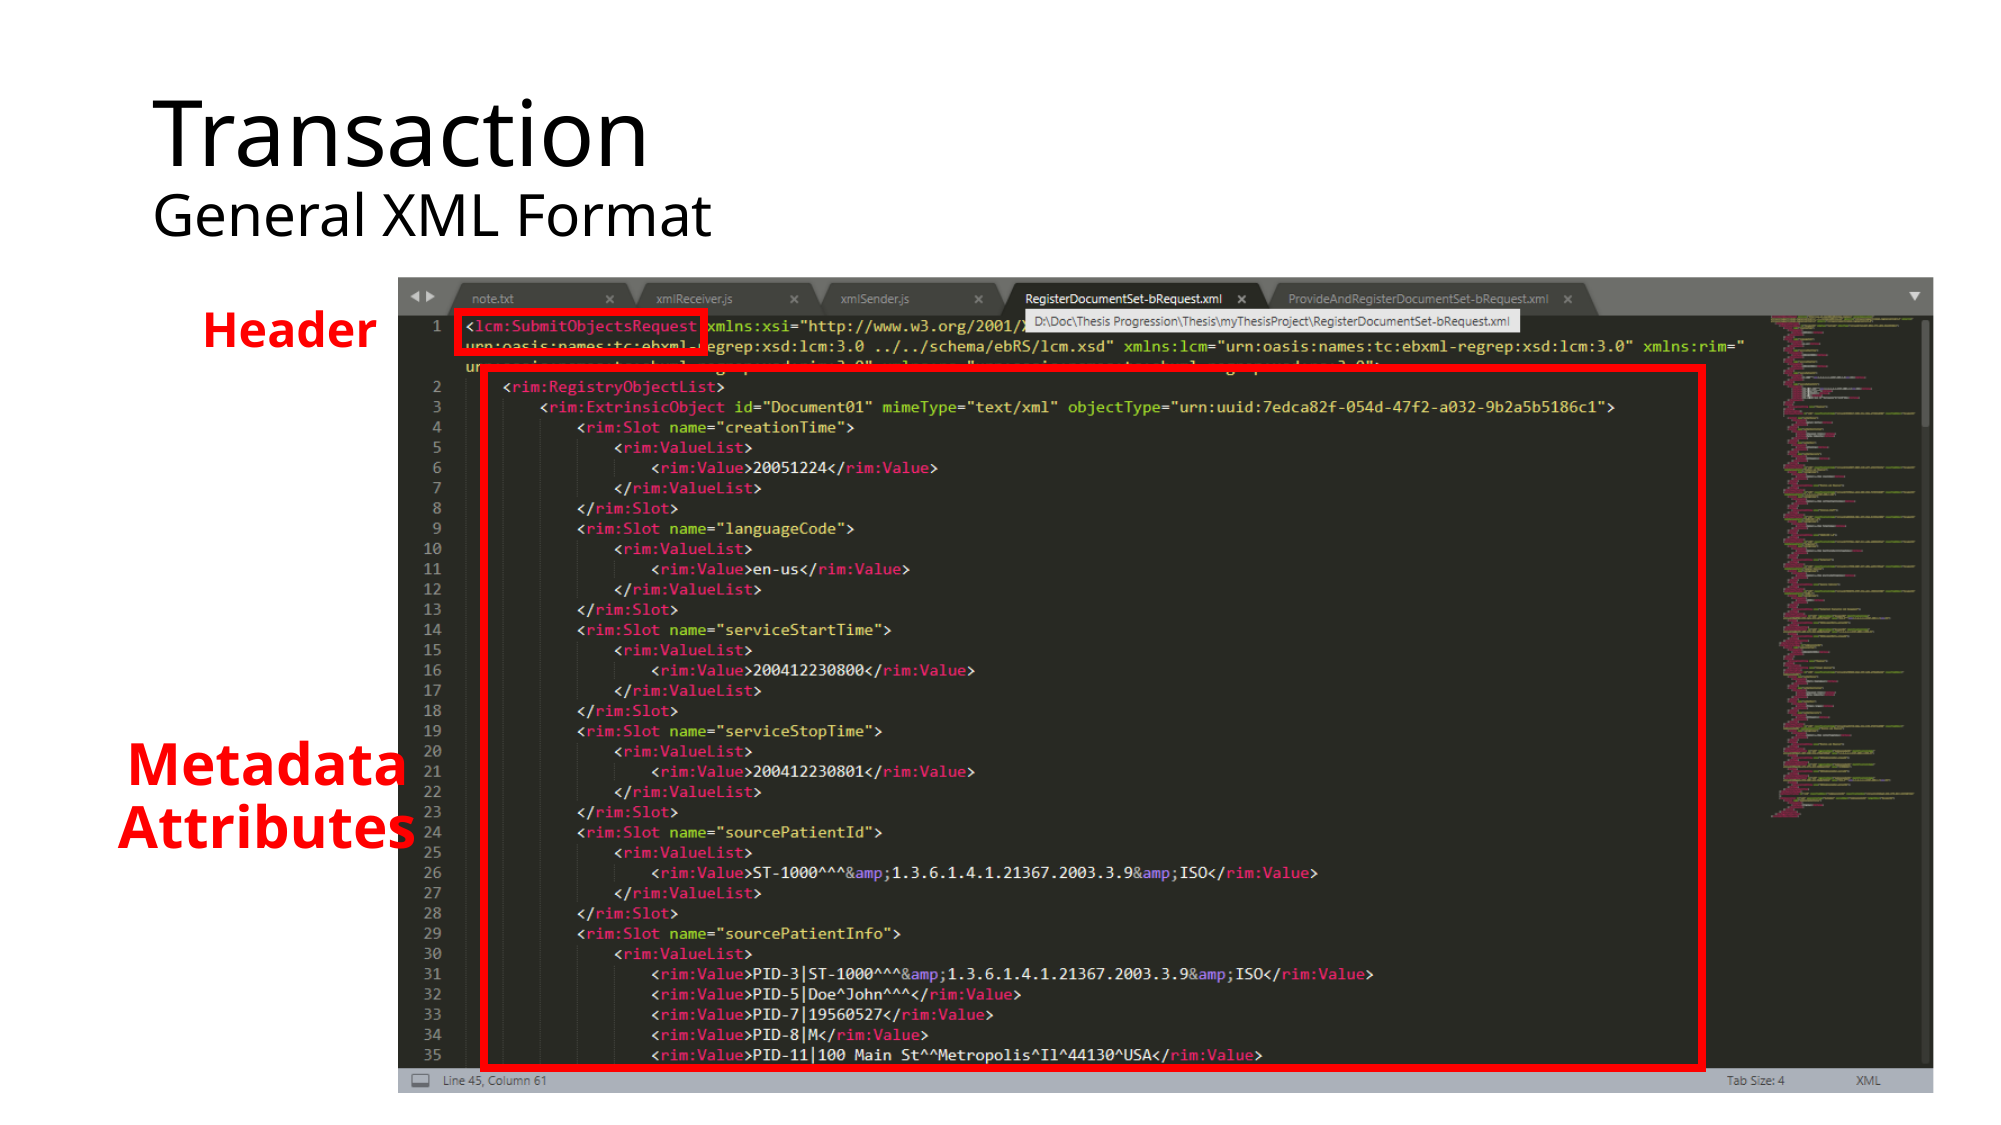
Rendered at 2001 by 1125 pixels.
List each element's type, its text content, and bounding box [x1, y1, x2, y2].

title Transaction General XML Format [137, 59, 1863, 278]
text_box Metadata Attributes [68, 718, 397, 878]
text_box Header [186, 293, 397, 371]
picture [397, 277, 1934, 1093]
